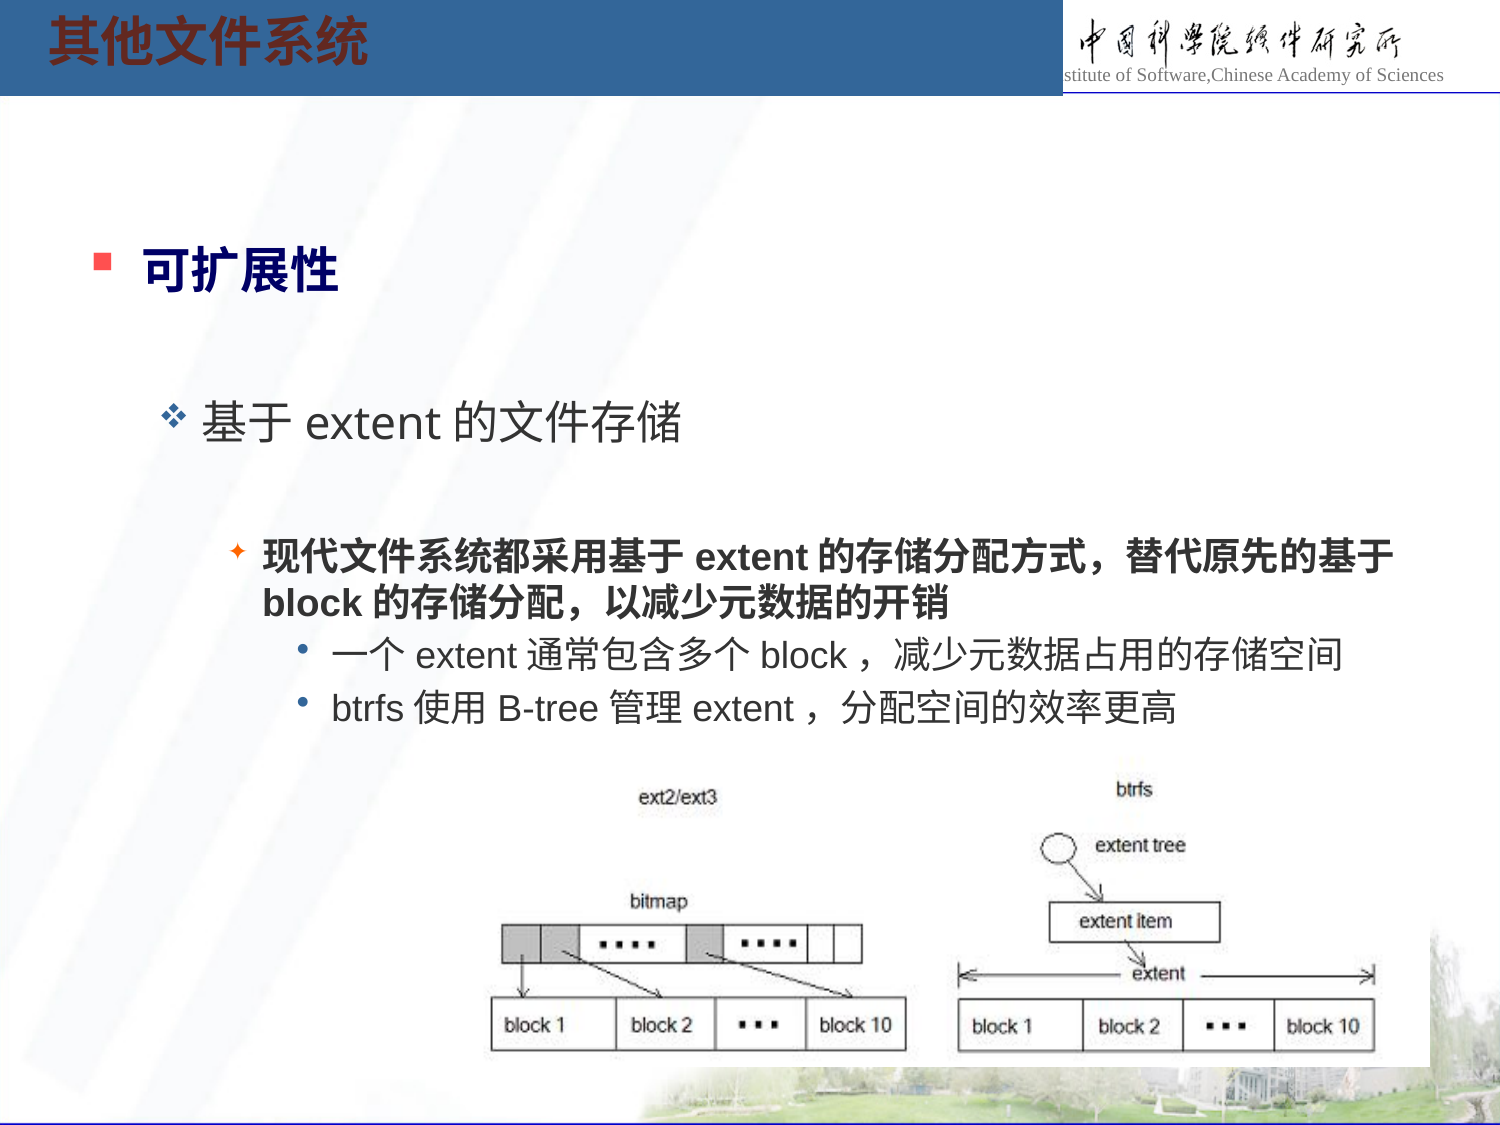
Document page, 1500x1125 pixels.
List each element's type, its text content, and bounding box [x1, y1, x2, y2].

picture [0, 92, 1500, 1125]
picture [1077, 15, 1402, 71]
text_box 其他文件系统 [0, 0, 1063, 96]
list 可扩展性 基于extent的文件存储 现代文件系统都采用基于extent的存储分配方式，替代原先的基于block的存储分配，以减少元数据的开销 一个extent通常包含多个block，减少元数据占用的存储空间 btrfs使用B-tree管理extent，分配空间的效率更高 [73, 231, 1427, 1095]
